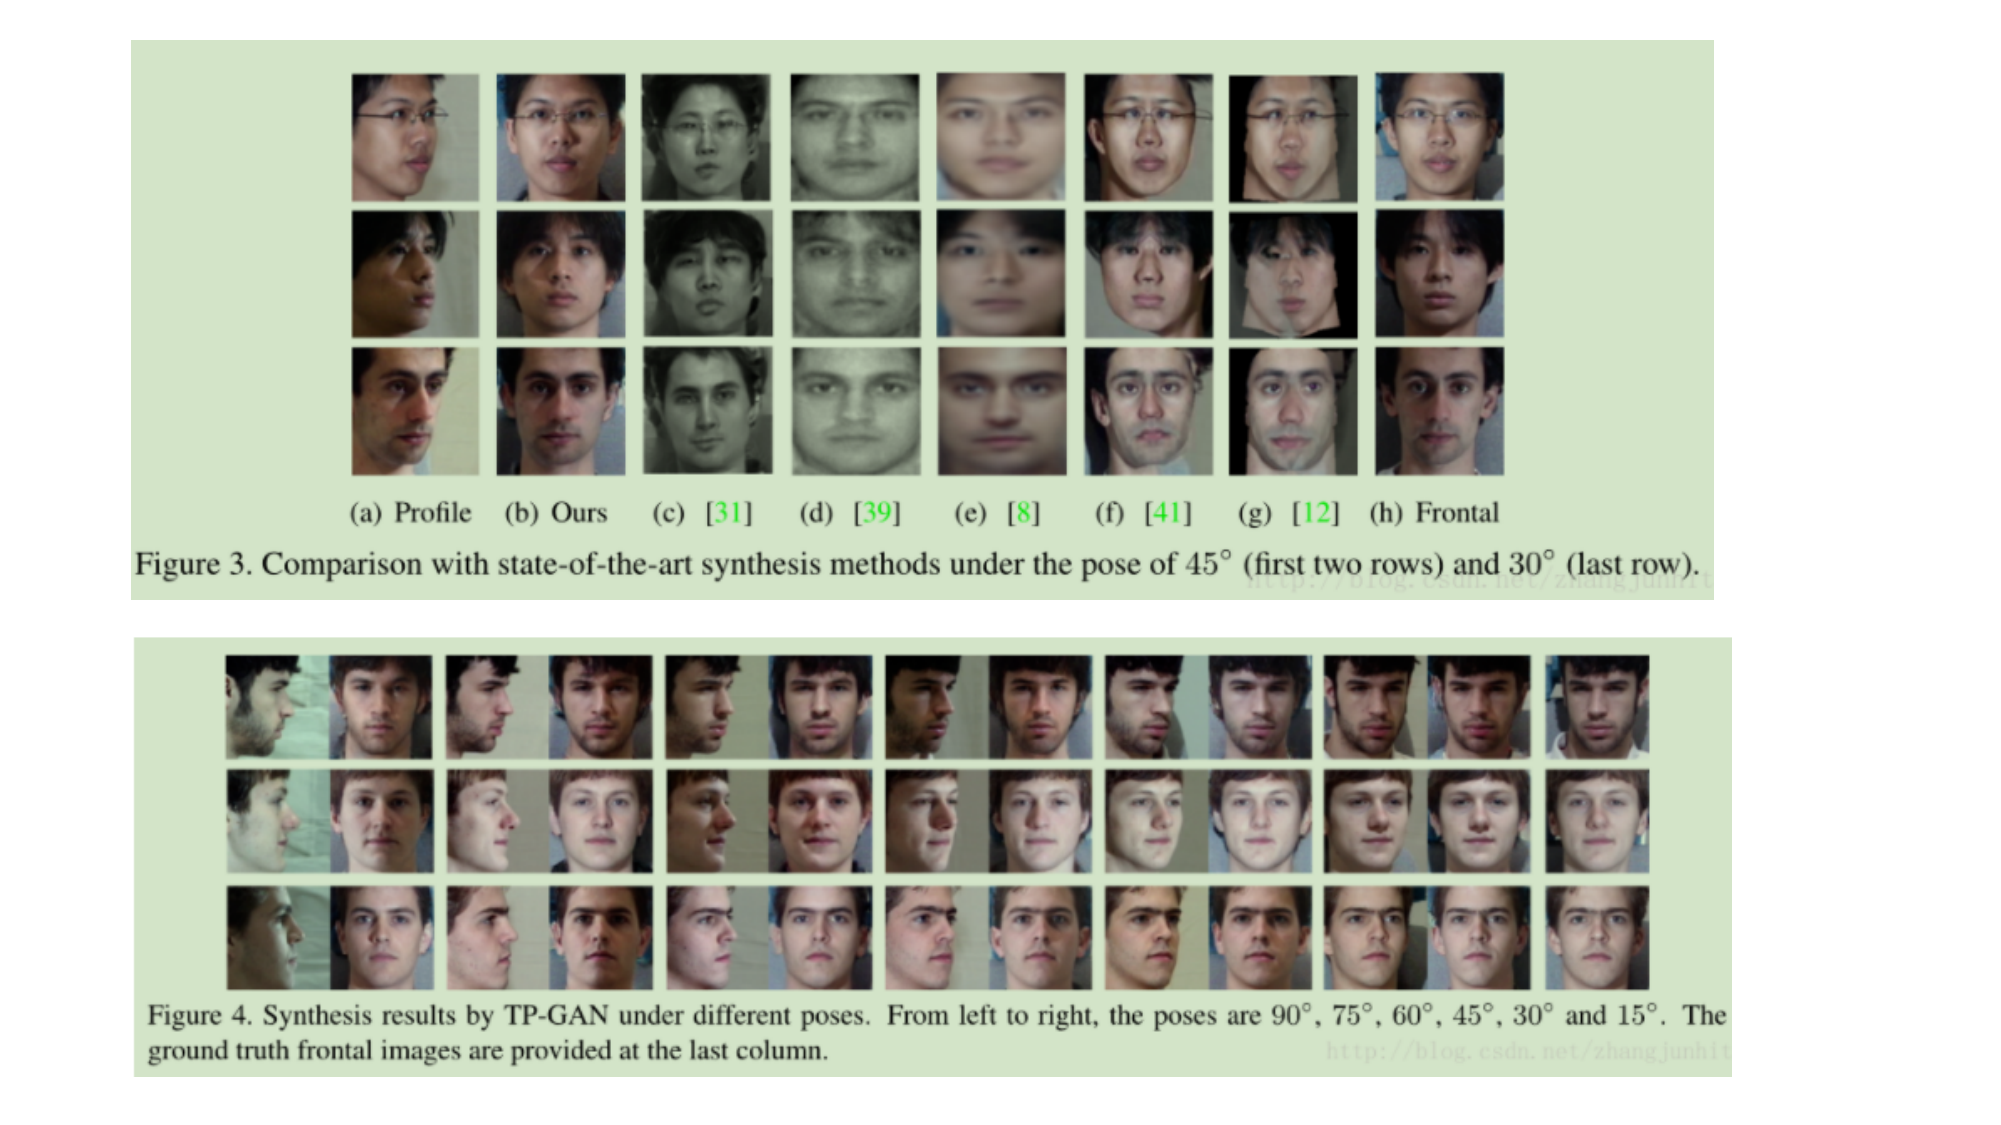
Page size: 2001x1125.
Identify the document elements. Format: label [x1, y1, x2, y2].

picture [131, 631, 1732, 1078]
picture [131, 40, 1714, 600]
